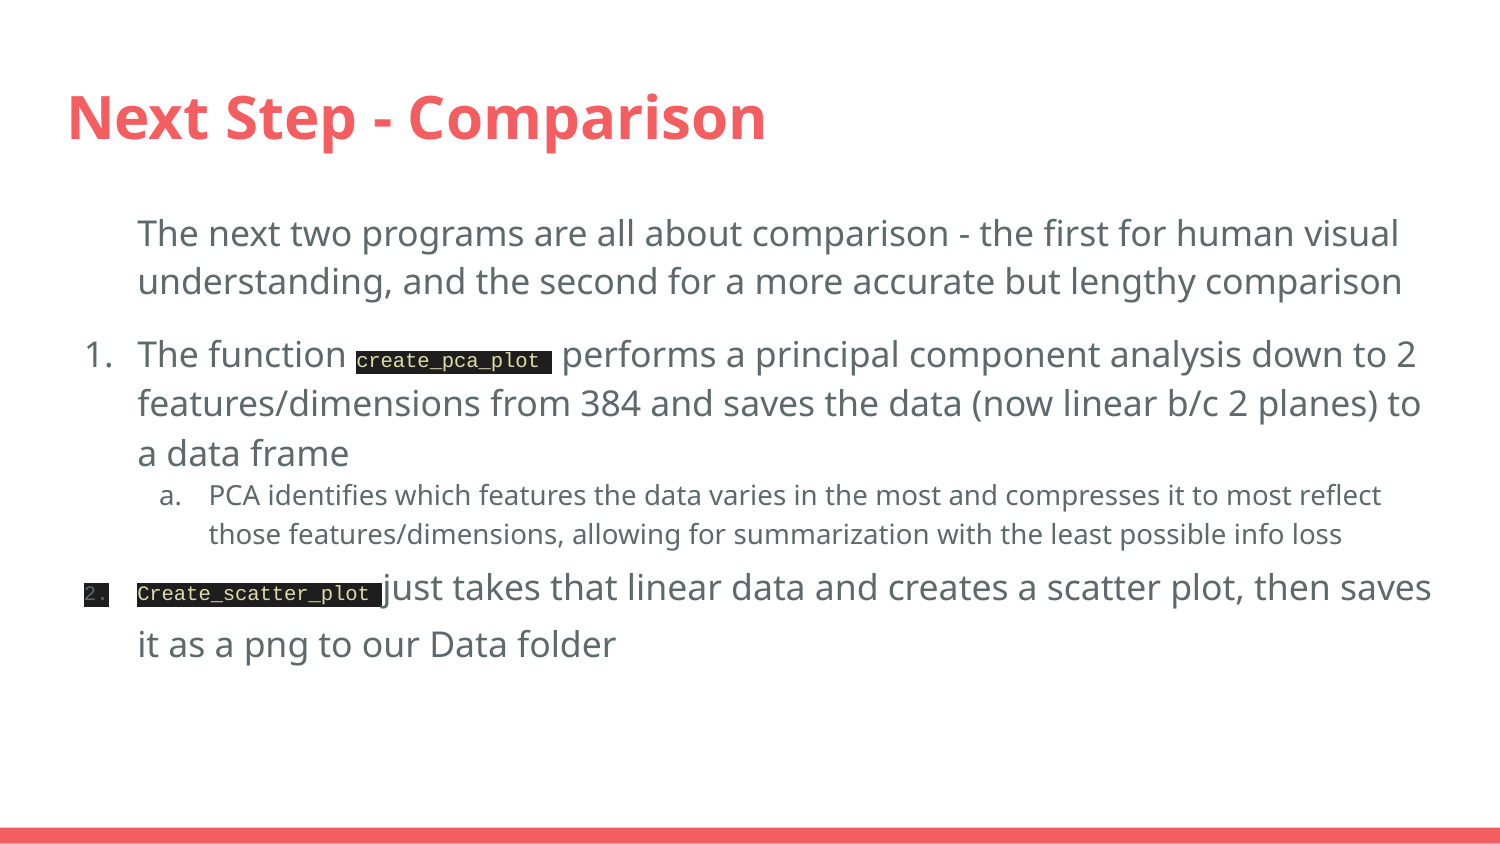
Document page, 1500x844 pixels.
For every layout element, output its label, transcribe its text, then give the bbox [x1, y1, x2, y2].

list The next two programs are all about comparison - the first for human visual understanding, and the second for a more accurate but lengthy comparison The function create_pca_plot performs a principal component analysis down to 2 features/dimensions from 384 and saves the data (now linear b/c 2 planes) to a data frame PCA identifies which features the data varies in the most and compresses it to most reflect those features/dimensions, allowing for summarization with the least possible info loss Create_scatter_plot just takes that linear data and creates a scatter plot, then saves it as a png to our Data folder [51, 189, 1449, 750]
title Next Step - Comparison [51, 64, 1449, 167]
